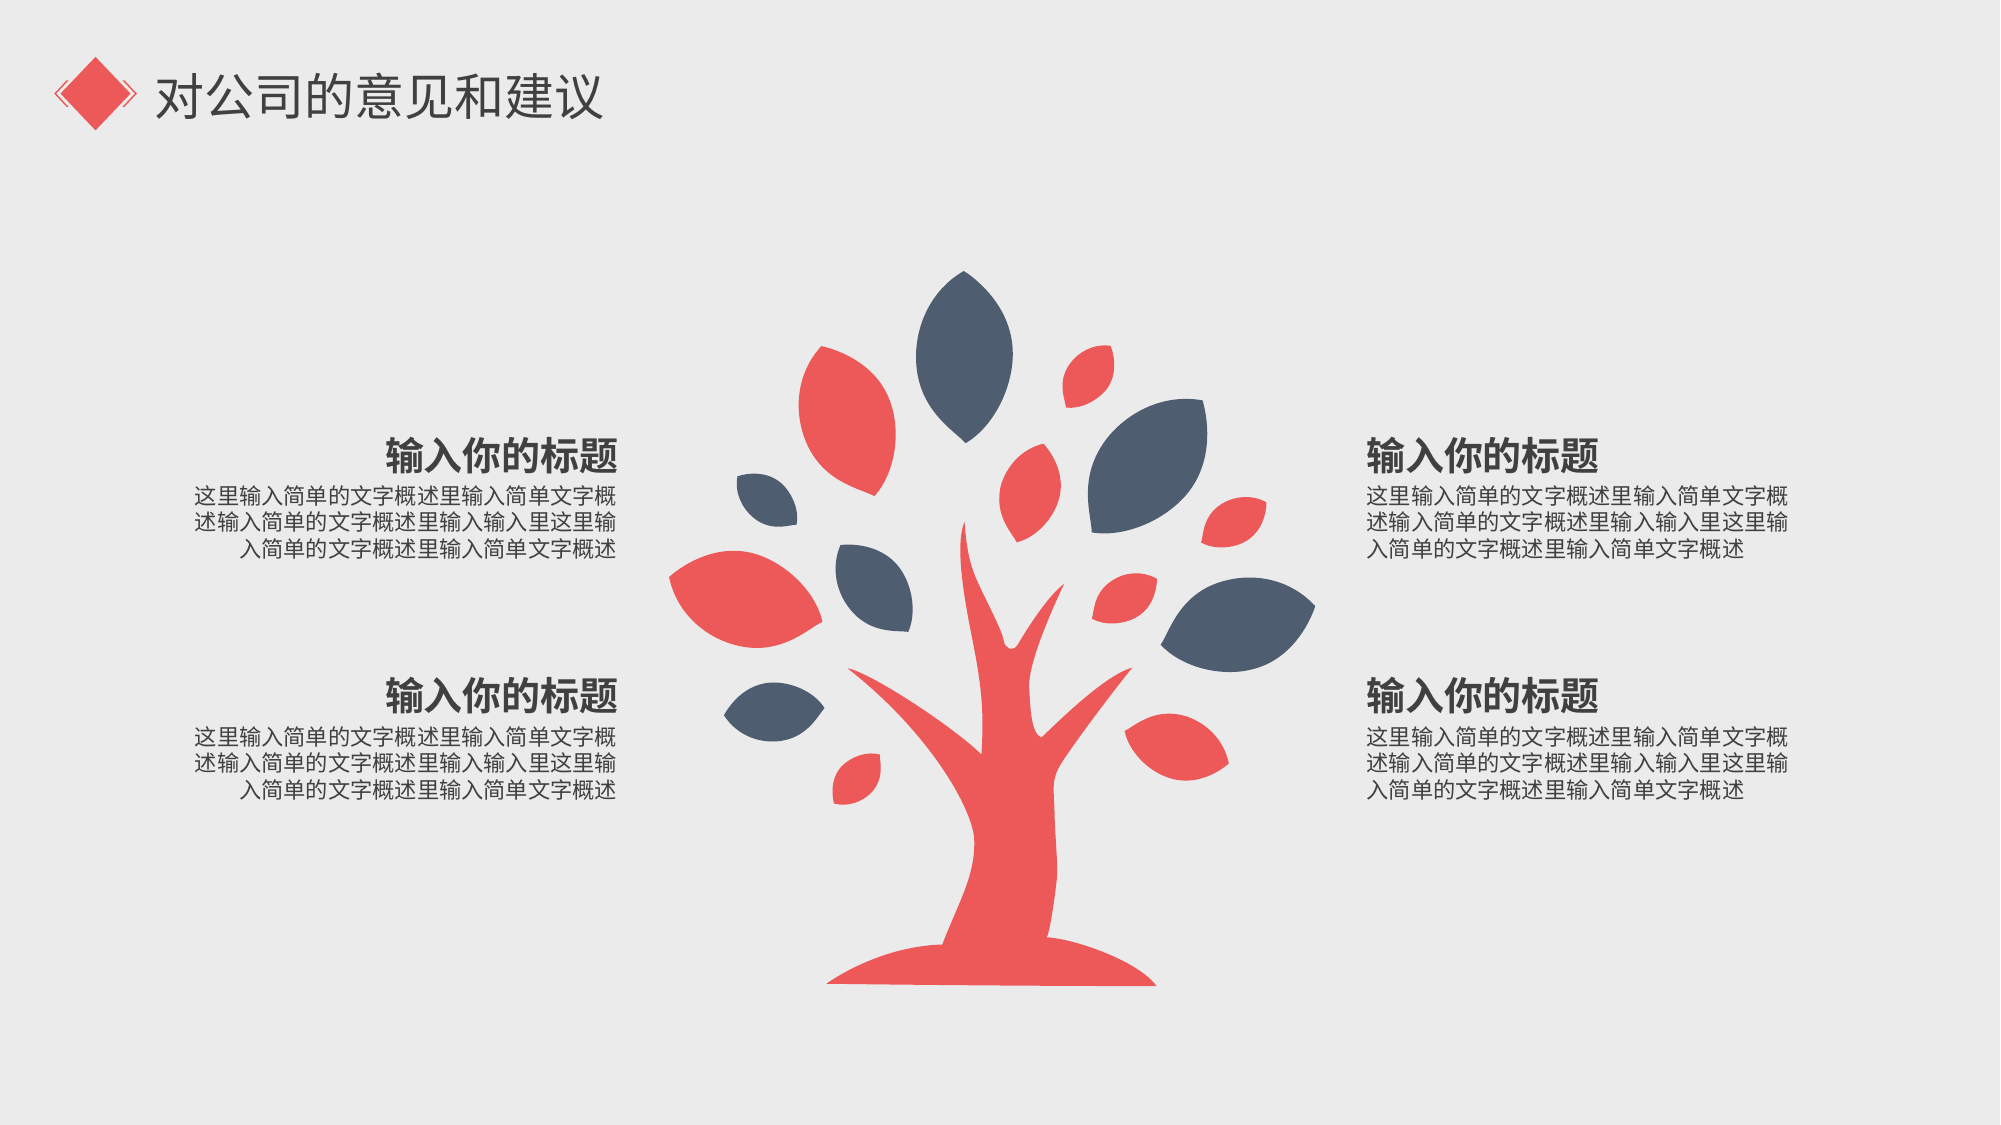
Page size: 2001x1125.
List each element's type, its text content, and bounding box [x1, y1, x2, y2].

text_box 输入你的标题 这里输入简单的文字概述里输入简单文字概述输入简单的文字概述里输入输入里这里输入简单的文字概述里输入简单文字概述 [1346, 662, 1815, 859]
text_box 输入你的标题 这里输入简单的文字概述里输入简单文字概述输入简单的文字概述里输入输入里这里输入简单的文字概述里输入简单文字概述 [169, 662, 638, 859]
text_box 输入你的标题 这里输入简单的文字概述里输入简单文字概述输入简单的文字概述里输入输入里这里输入简单的文字概述里输入简单文字概述 [1346, 421, 1815, 618]
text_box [669, 271, 1316, 987]
text_box 输入你的标题 这里输入简单的文字概述里输入简单文字概述输入简单的文字概述里输入输入里这里输入简单的文字概述里输入简单文字概述 [169, 421, 638, 618]
text_box 对公司的意见和建议 [139, 58, 620, 133]
